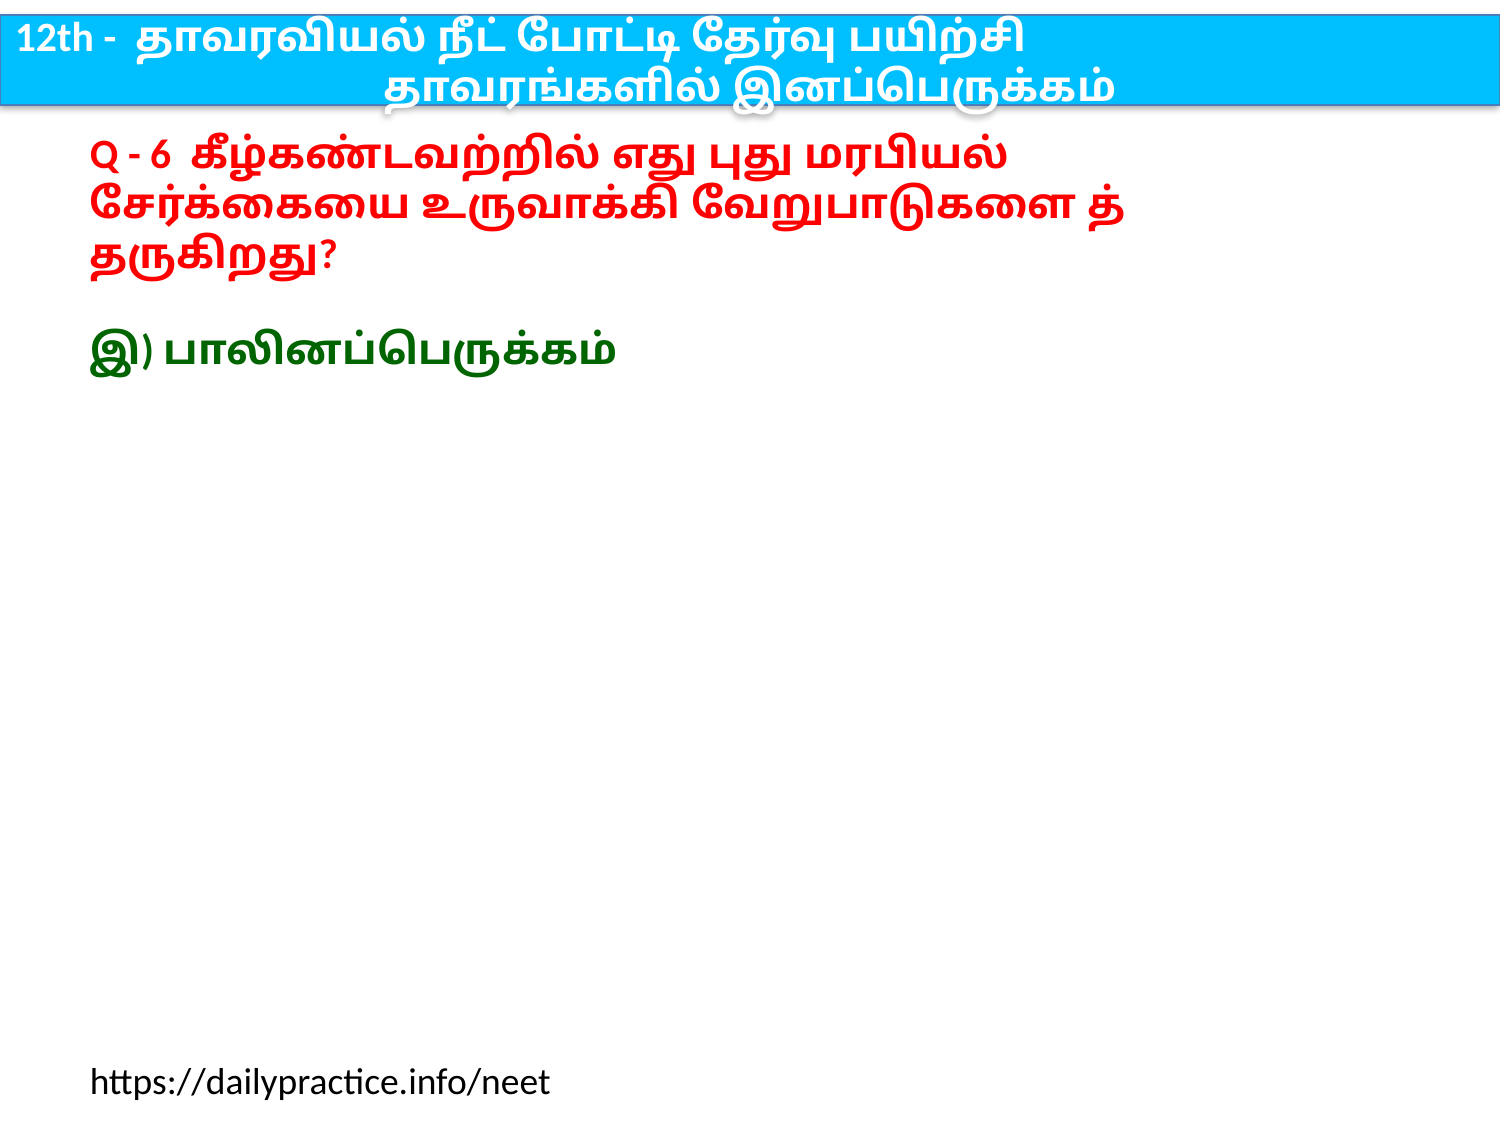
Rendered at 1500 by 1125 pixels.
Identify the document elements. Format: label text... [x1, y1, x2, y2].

text_box Q - 6 கீழ்கண்டவற்றில் எது புது மரபியல் சேர்க்கையை உருவாக்கி வேறுபாடுகளை த் தருகிறது? இ) பாலினப்பெருக்கம் [74, 74, 1275, 380]
text_box https://dailypractice.info/neet [74, 1049, 675, 1110]
text_box 12th - தாவரவியல் நீட் போட்டி தேர்வு பயிற்சி தாவரங்களில் இனப்பெருக்கம் [0, 14, 1500, 106]
